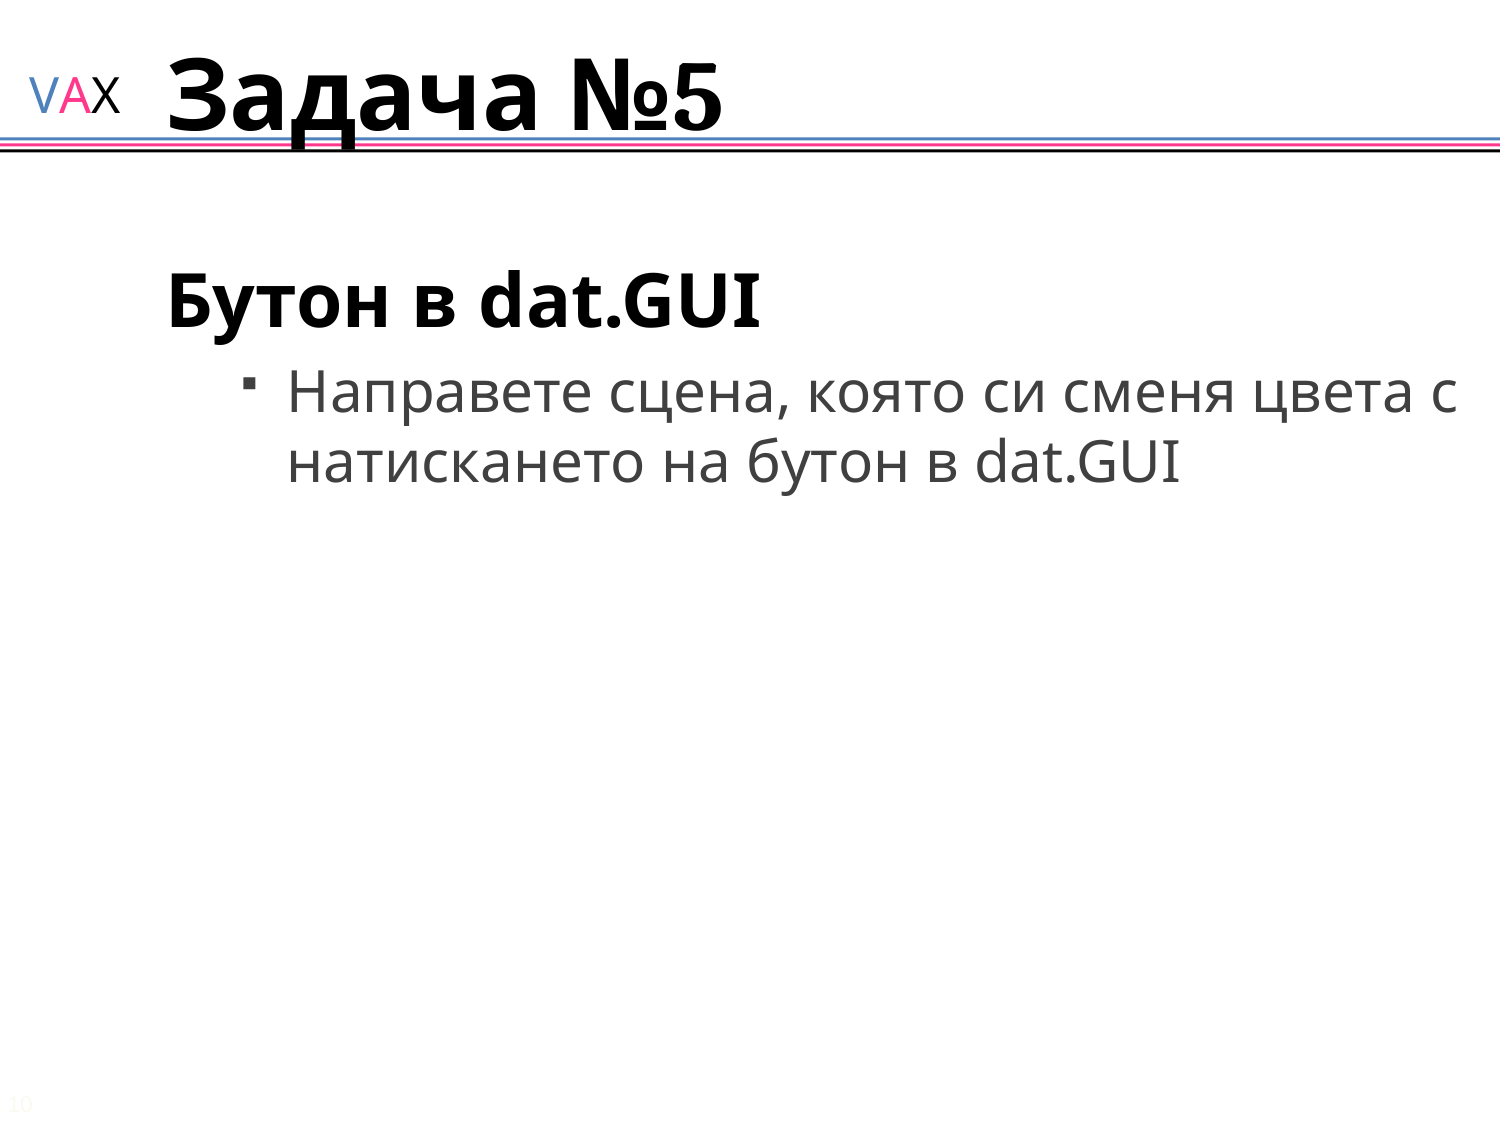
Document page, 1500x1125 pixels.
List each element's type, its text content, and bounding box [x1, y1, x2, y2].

title Задача №5 [0, 37, 1500, 144]
list Бутон в dat.GUI Направете сцена, която си сменя цвета с натискането на бутон в dat.GUI [150, 200, 1488, 1113]
